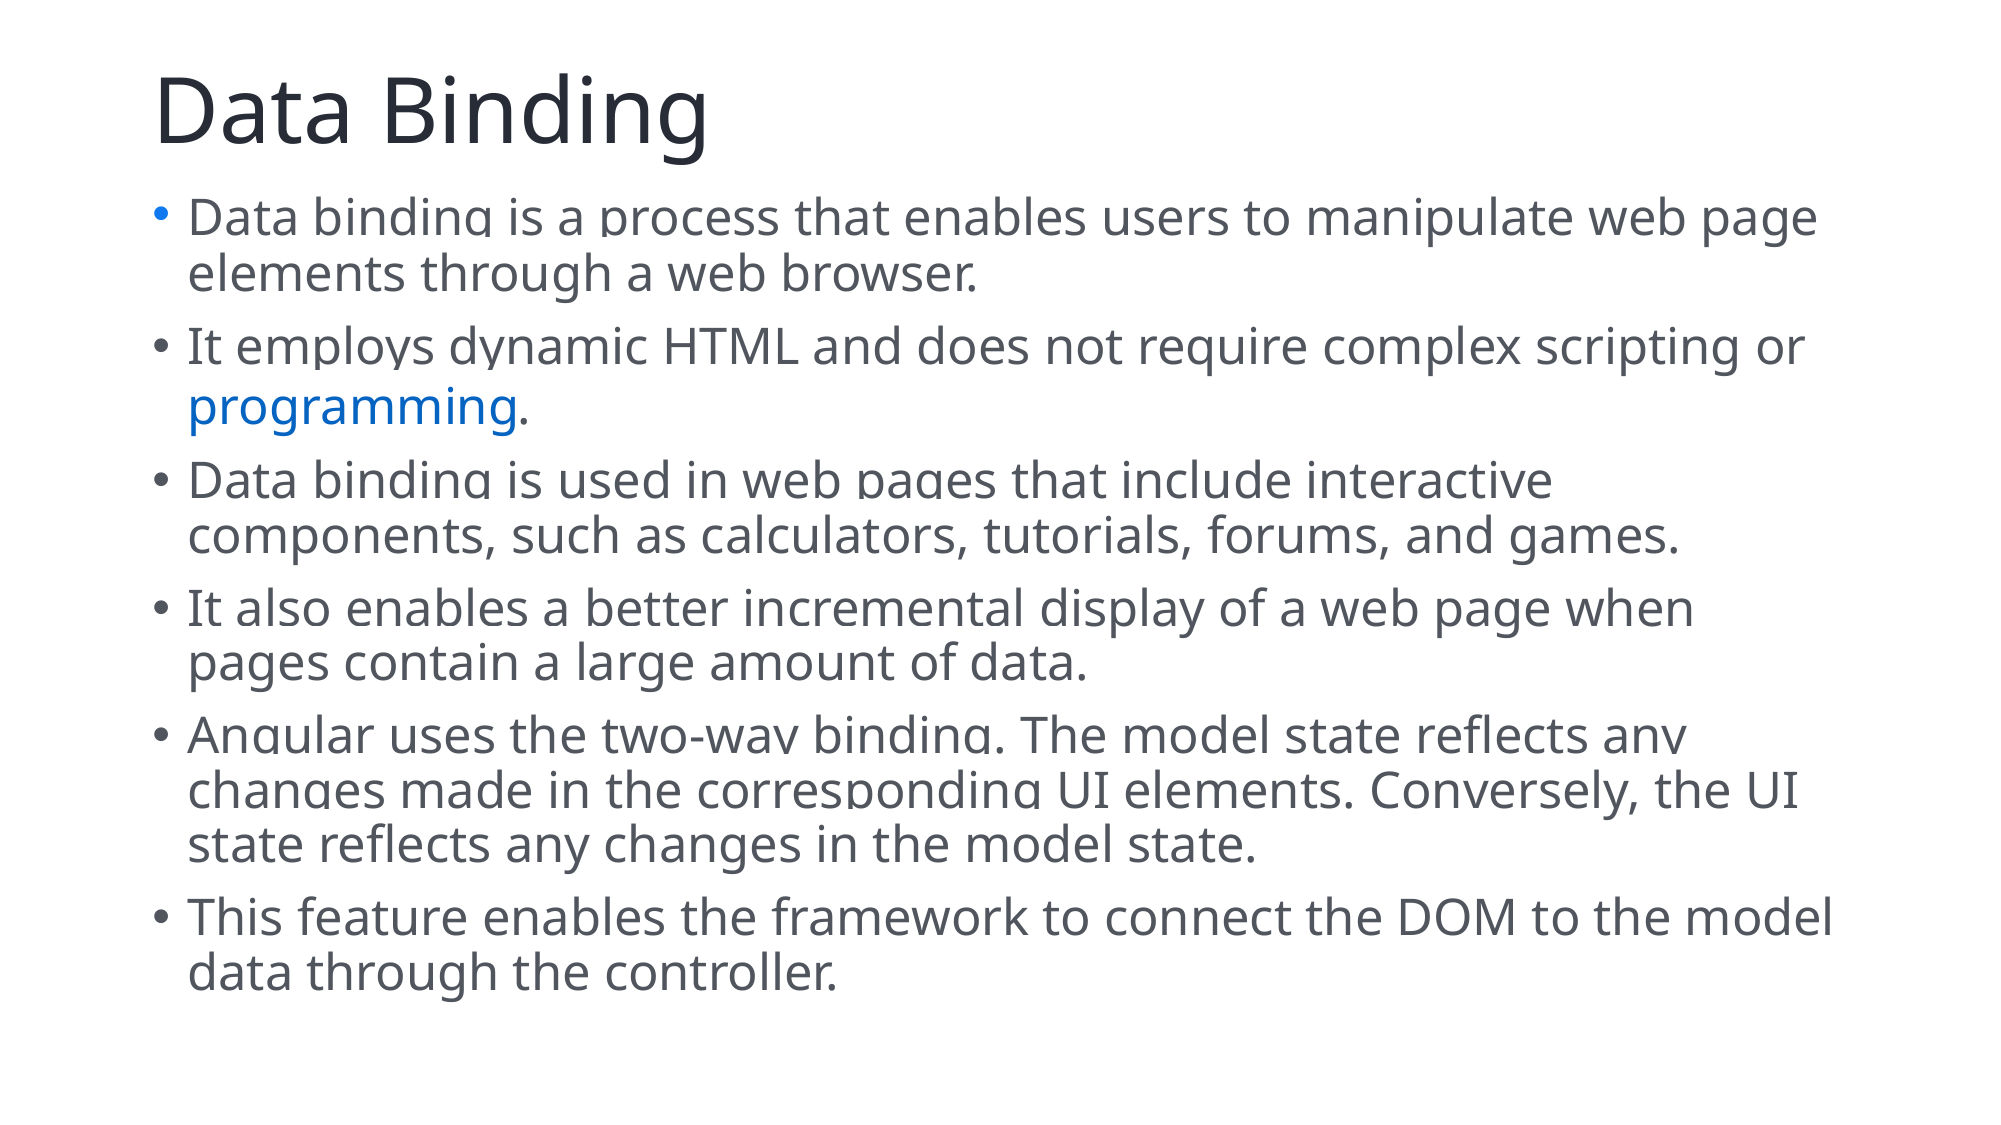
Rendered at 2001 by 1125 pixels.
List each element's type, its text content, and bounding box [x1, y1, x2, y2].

list Data binding is a process that enables users to manipulate web page elements through a web browser. It employs dynamic HTML and does not require complex scripting or programming. Data binding is used in web pages that include interactive components, such as calculators, tutorials, forums, and games. It also enables a better incremental display of a web page when pages contain a large amount of data. Angular uses the two-way binding. The model state reflects any changes made in the corresponding UI elements. Conversely, the UI state reflects any changes in the model state. This feature enables the framework to connect the DOM to the model data through the controller. [137, 178, 1863, 1014]
title Data Binding [137, 59, 1863, 178]
